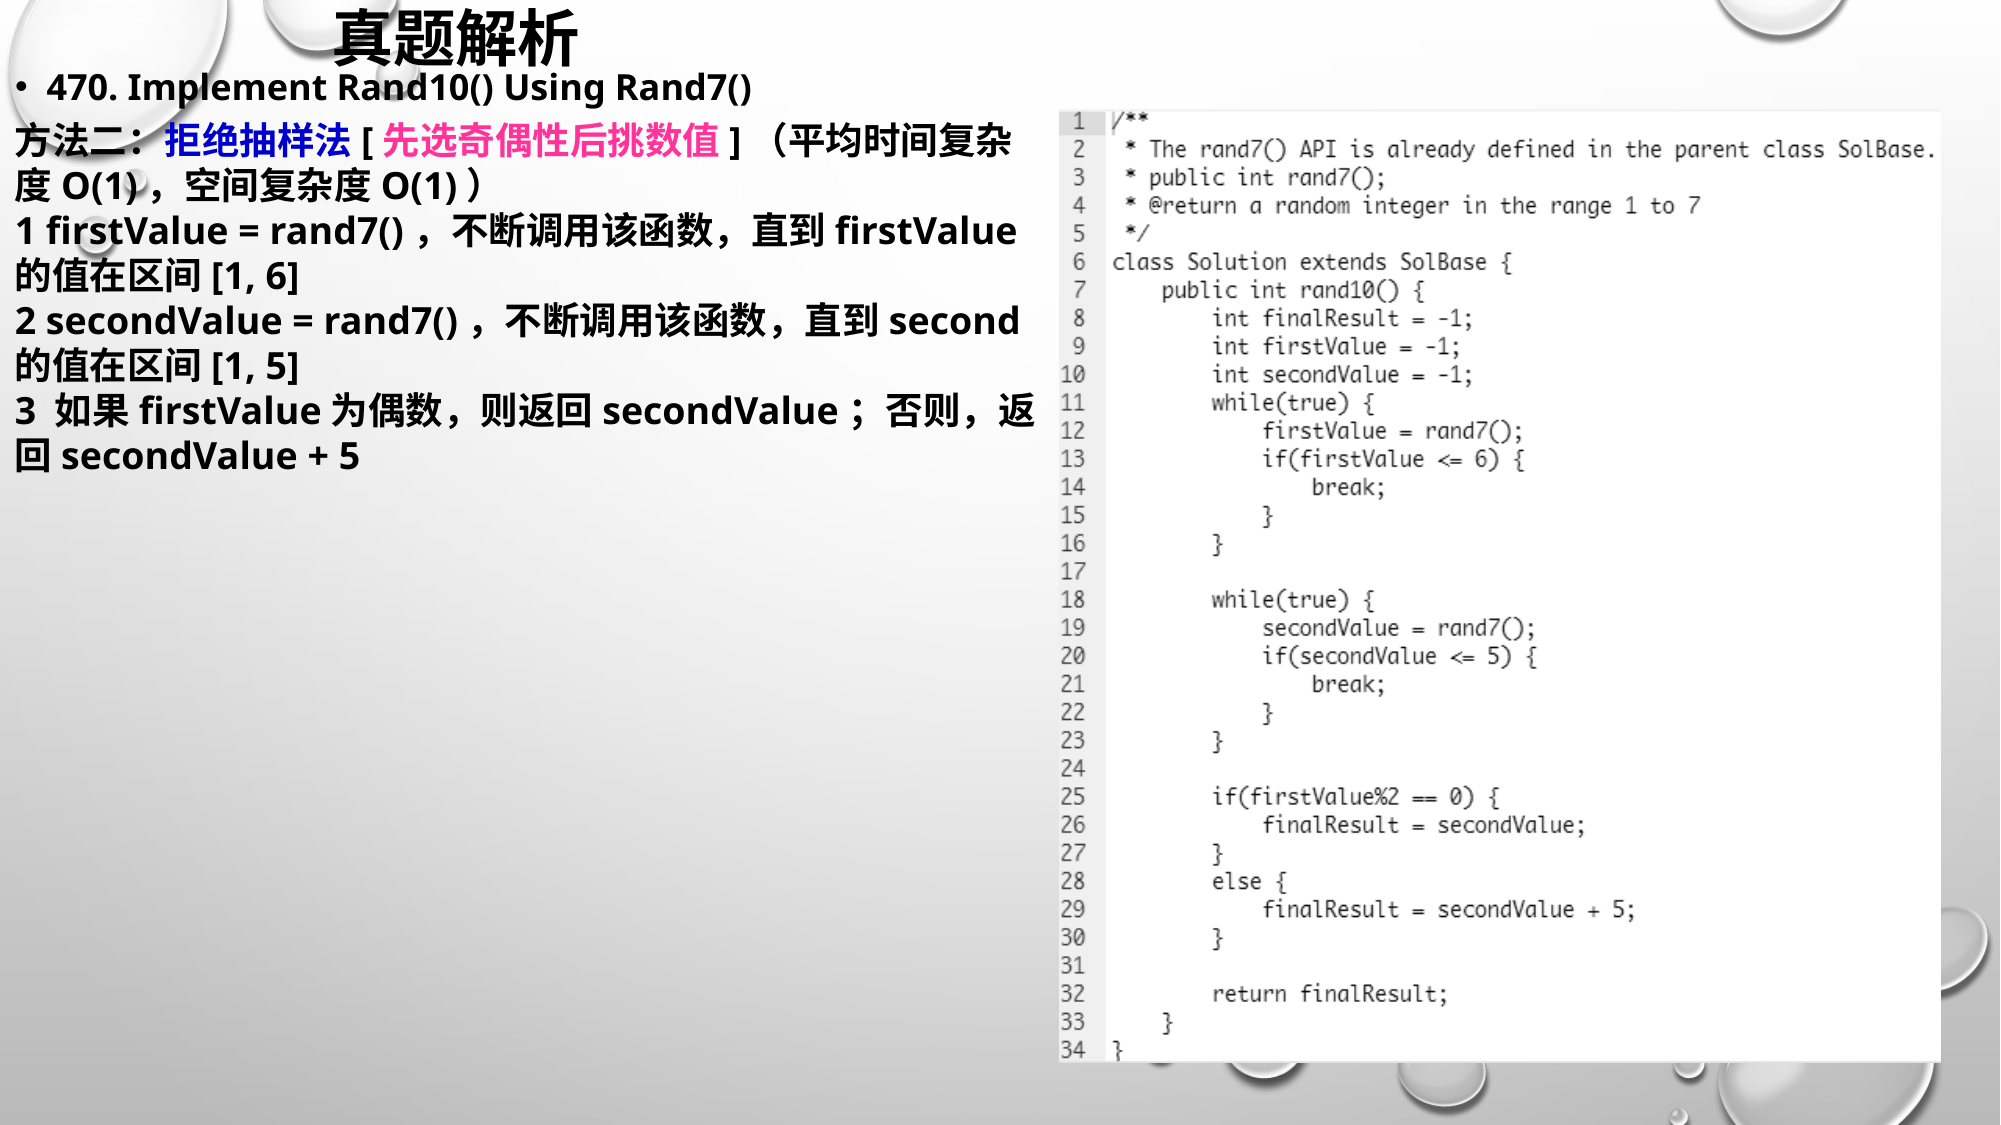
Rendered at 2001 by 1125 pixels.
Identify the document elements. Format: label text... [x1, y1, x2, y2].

picture [0, 0, 2000, 1125]
list 470. Implement Rand10() Using Rand7() [0, 48, 1030, 109]
text_box 方法二：拒绝抽样法[先选奇偶性后挑数值]（平均时间复杂度O(1)，空间复杂度O(1)） 1 firstValue = rand7()，不断调用该函数，直到firstValue的值在区间[1, 6] 2 secondValue = rand7()，不断调用该函数，直到second的值在区间[1, 5] 3 如果firstValue为偶数，则返回secondValue；否则，返回secondValue + 5 [0, 109, 1058, 485]
title 真题解析 [0, 0, 912, 48]
